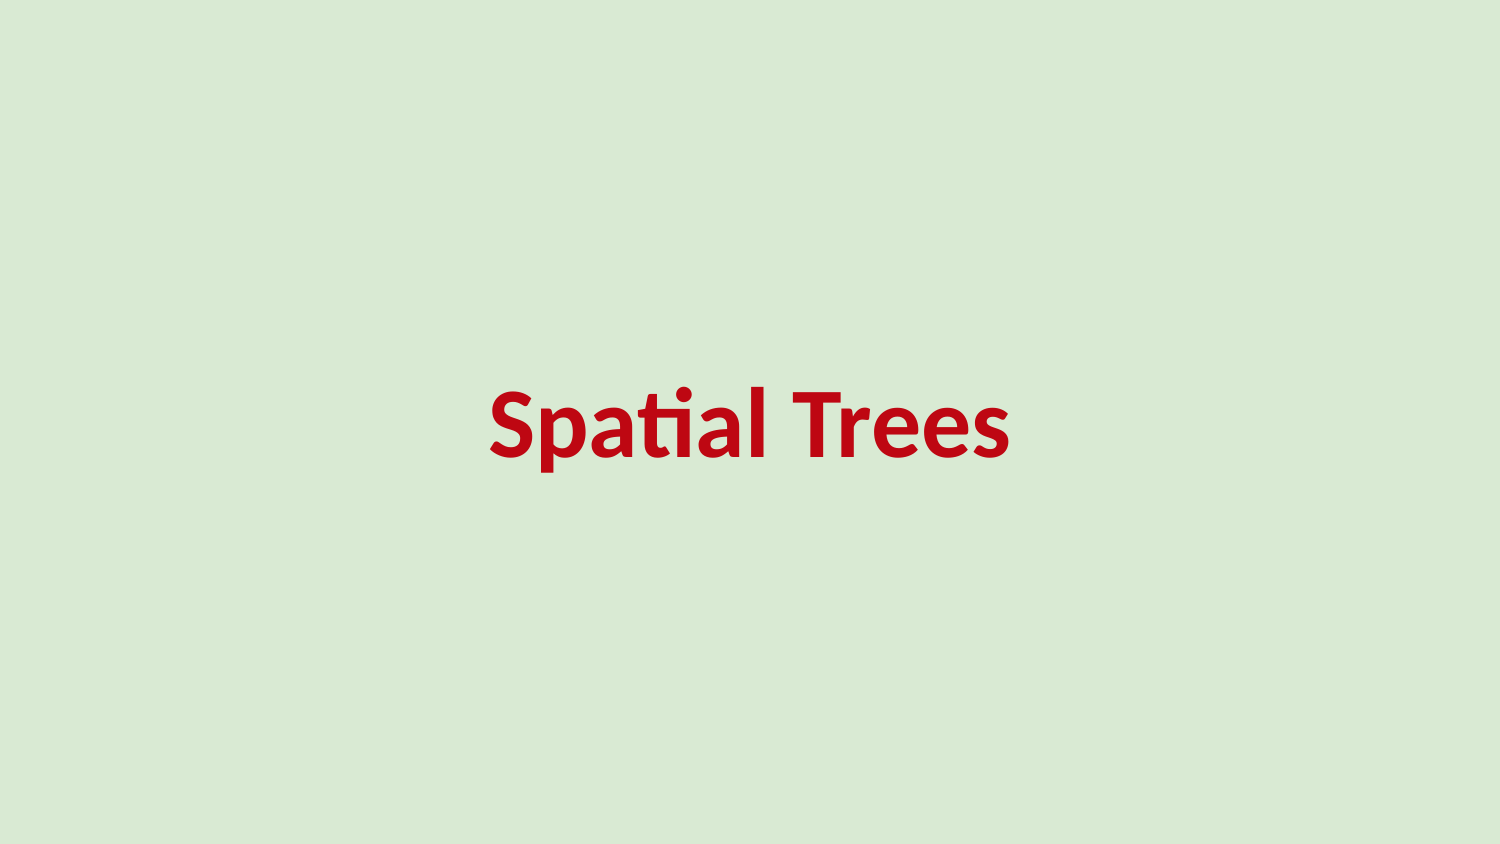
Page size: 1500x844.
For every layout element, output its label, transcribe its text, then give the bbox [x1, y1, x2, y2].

title Spatial Trees [152, 351, 1348, 493]
